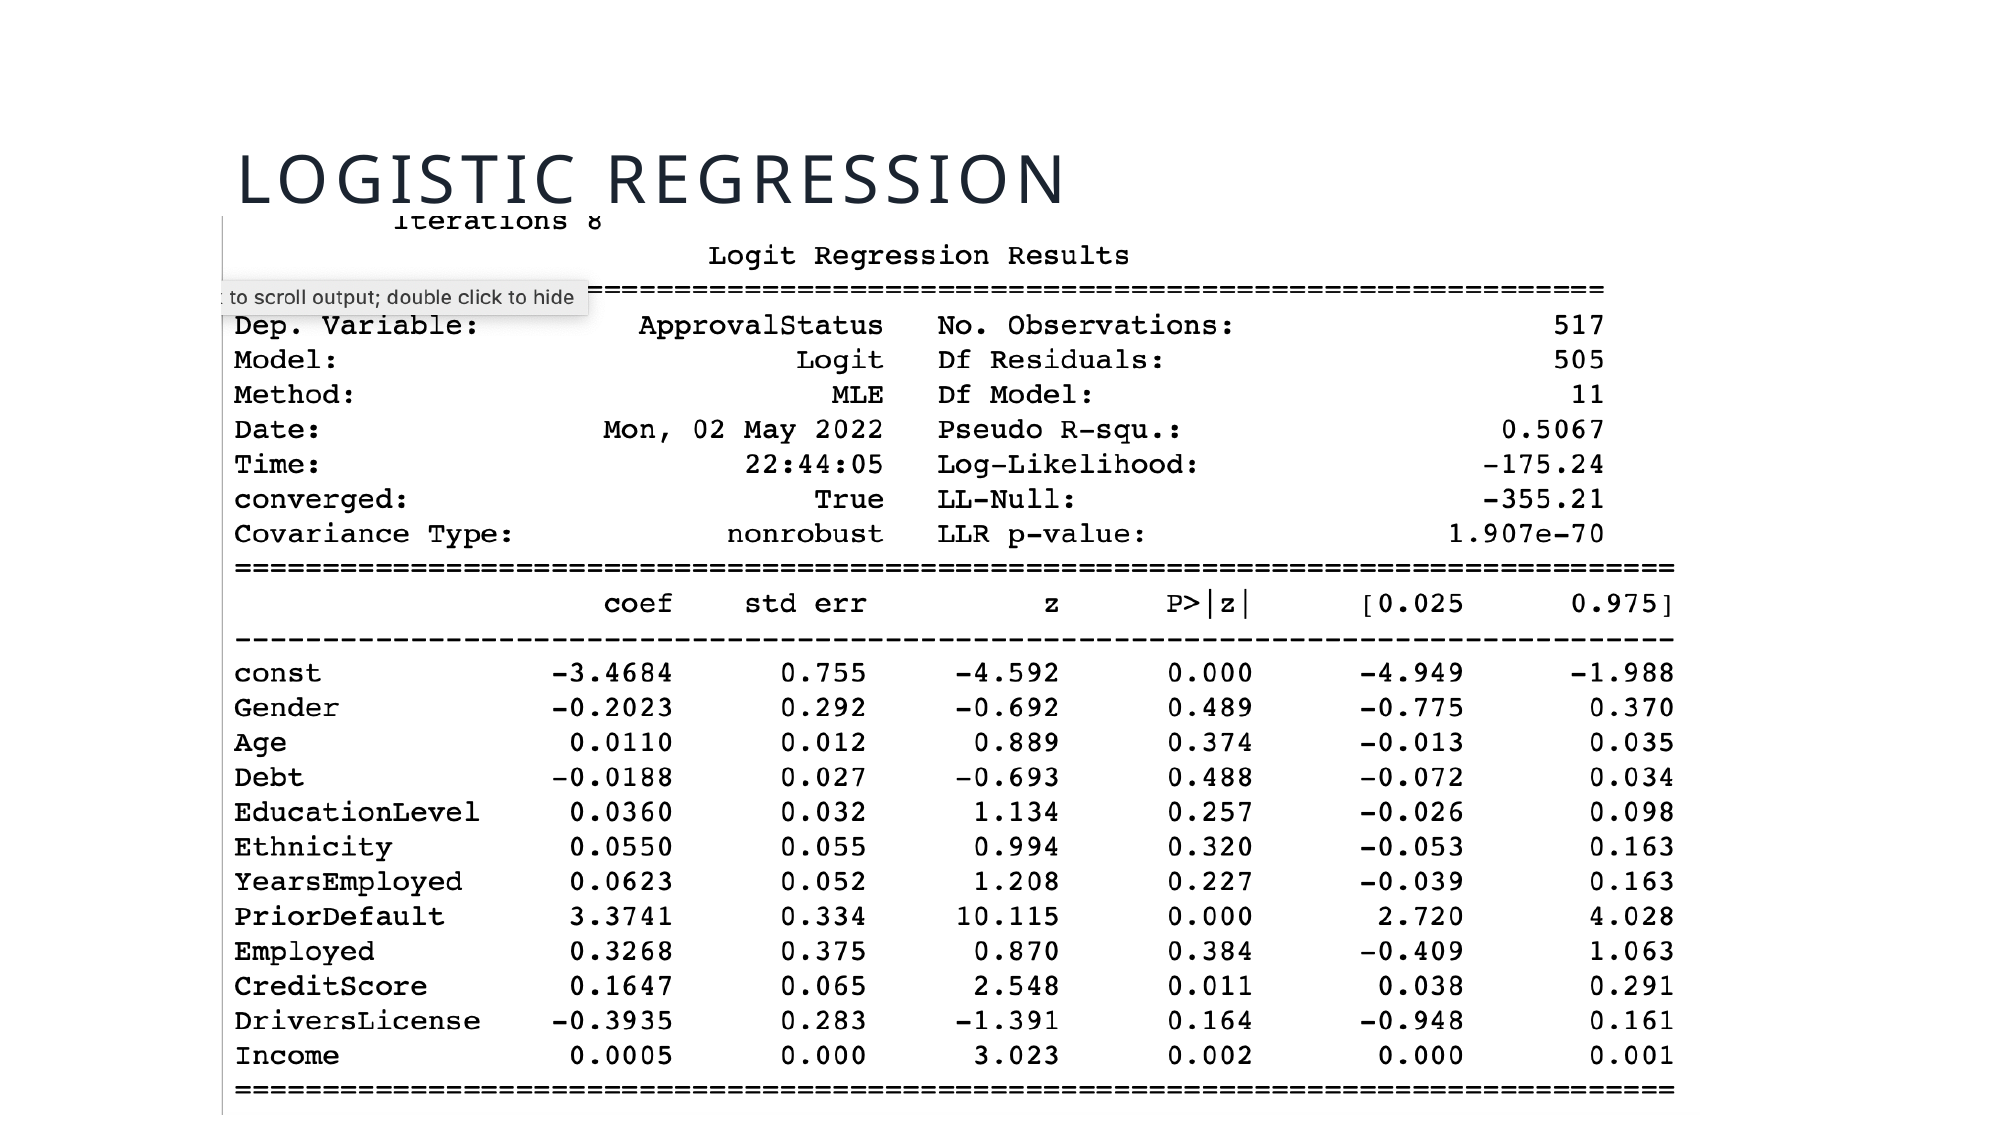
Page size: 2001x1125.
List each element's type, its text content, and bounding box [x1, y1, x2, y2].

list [221, 216, 1700, 1115]
title Logistic regression [221, 0, 1779, 225]
